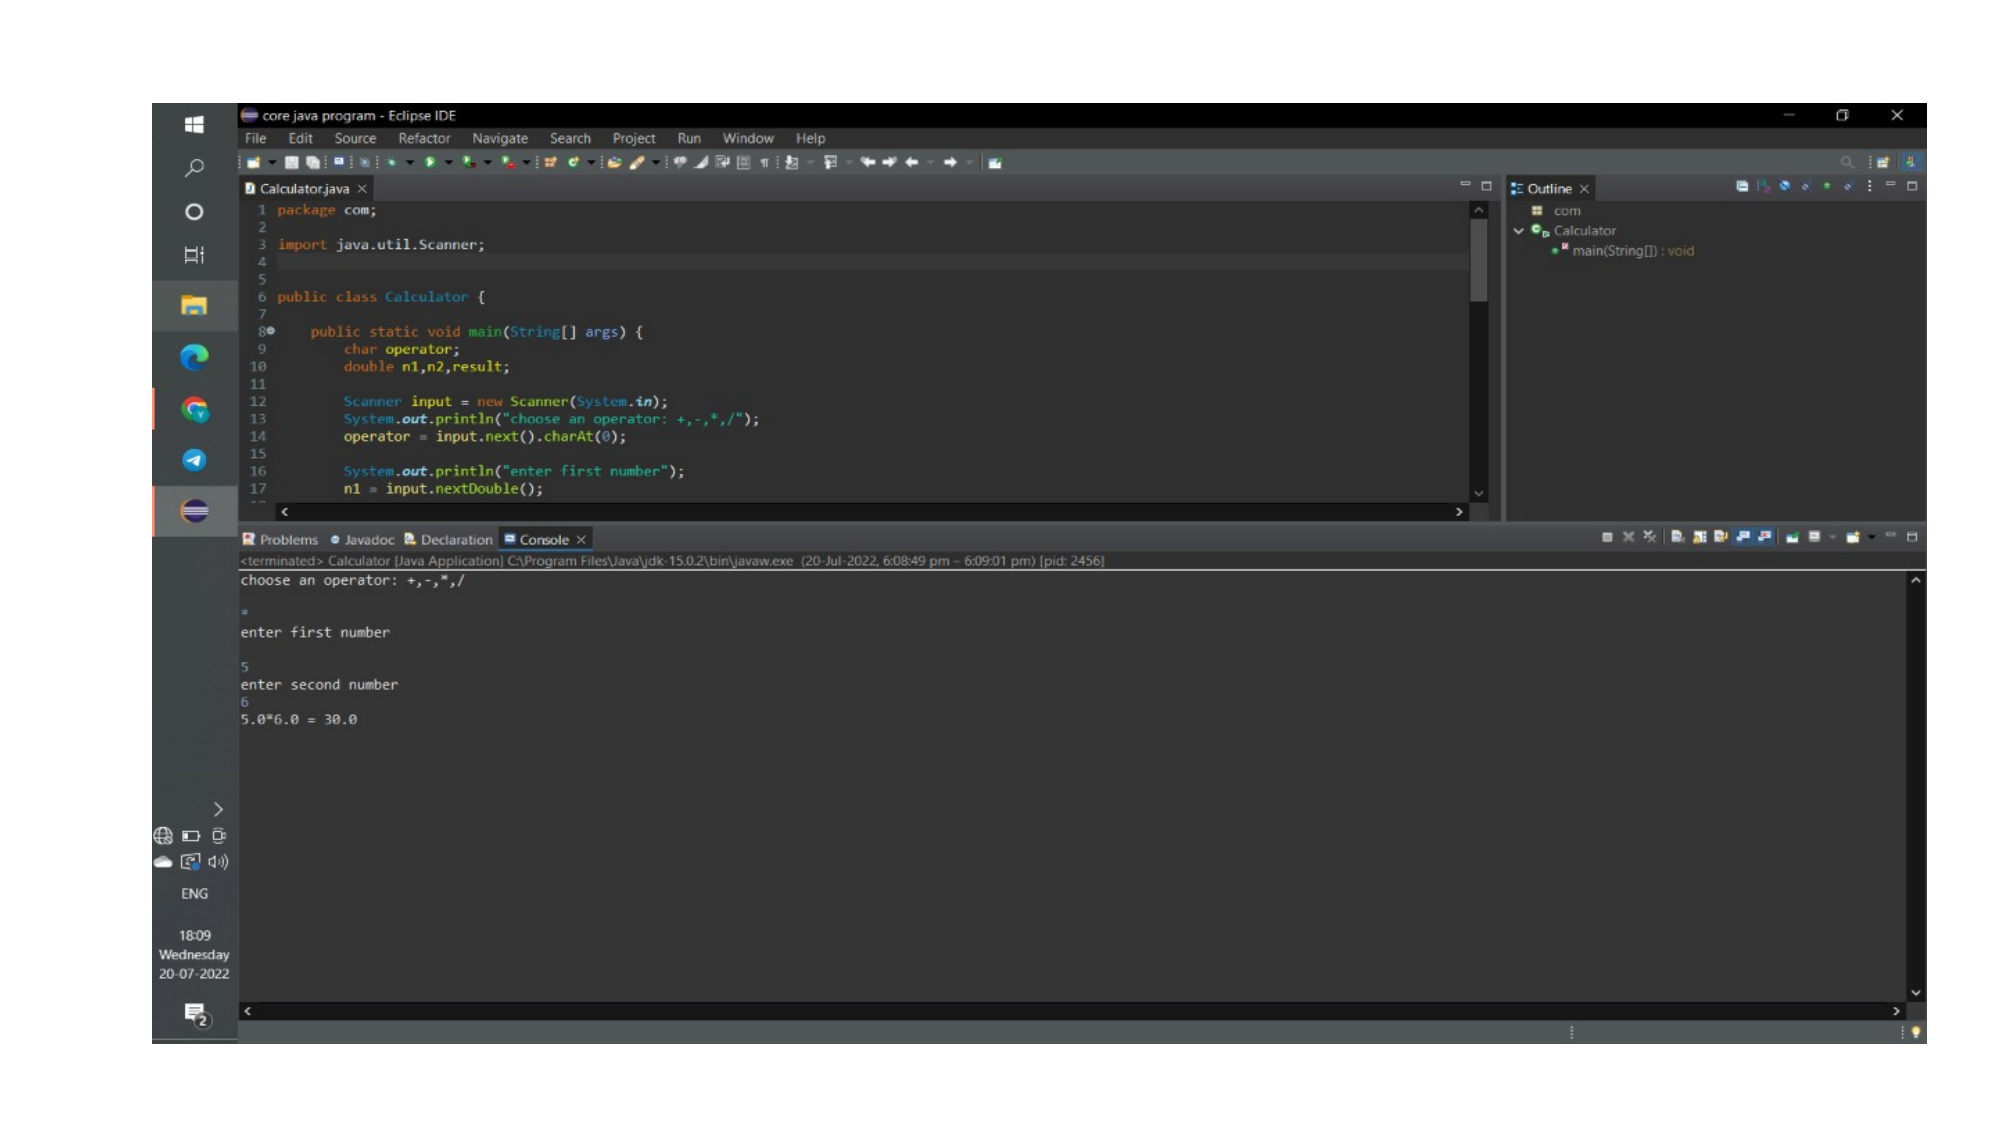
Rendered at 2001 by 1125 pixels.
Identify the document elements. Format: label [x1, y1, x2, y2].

picture [152, 103, 1927, 1045]
